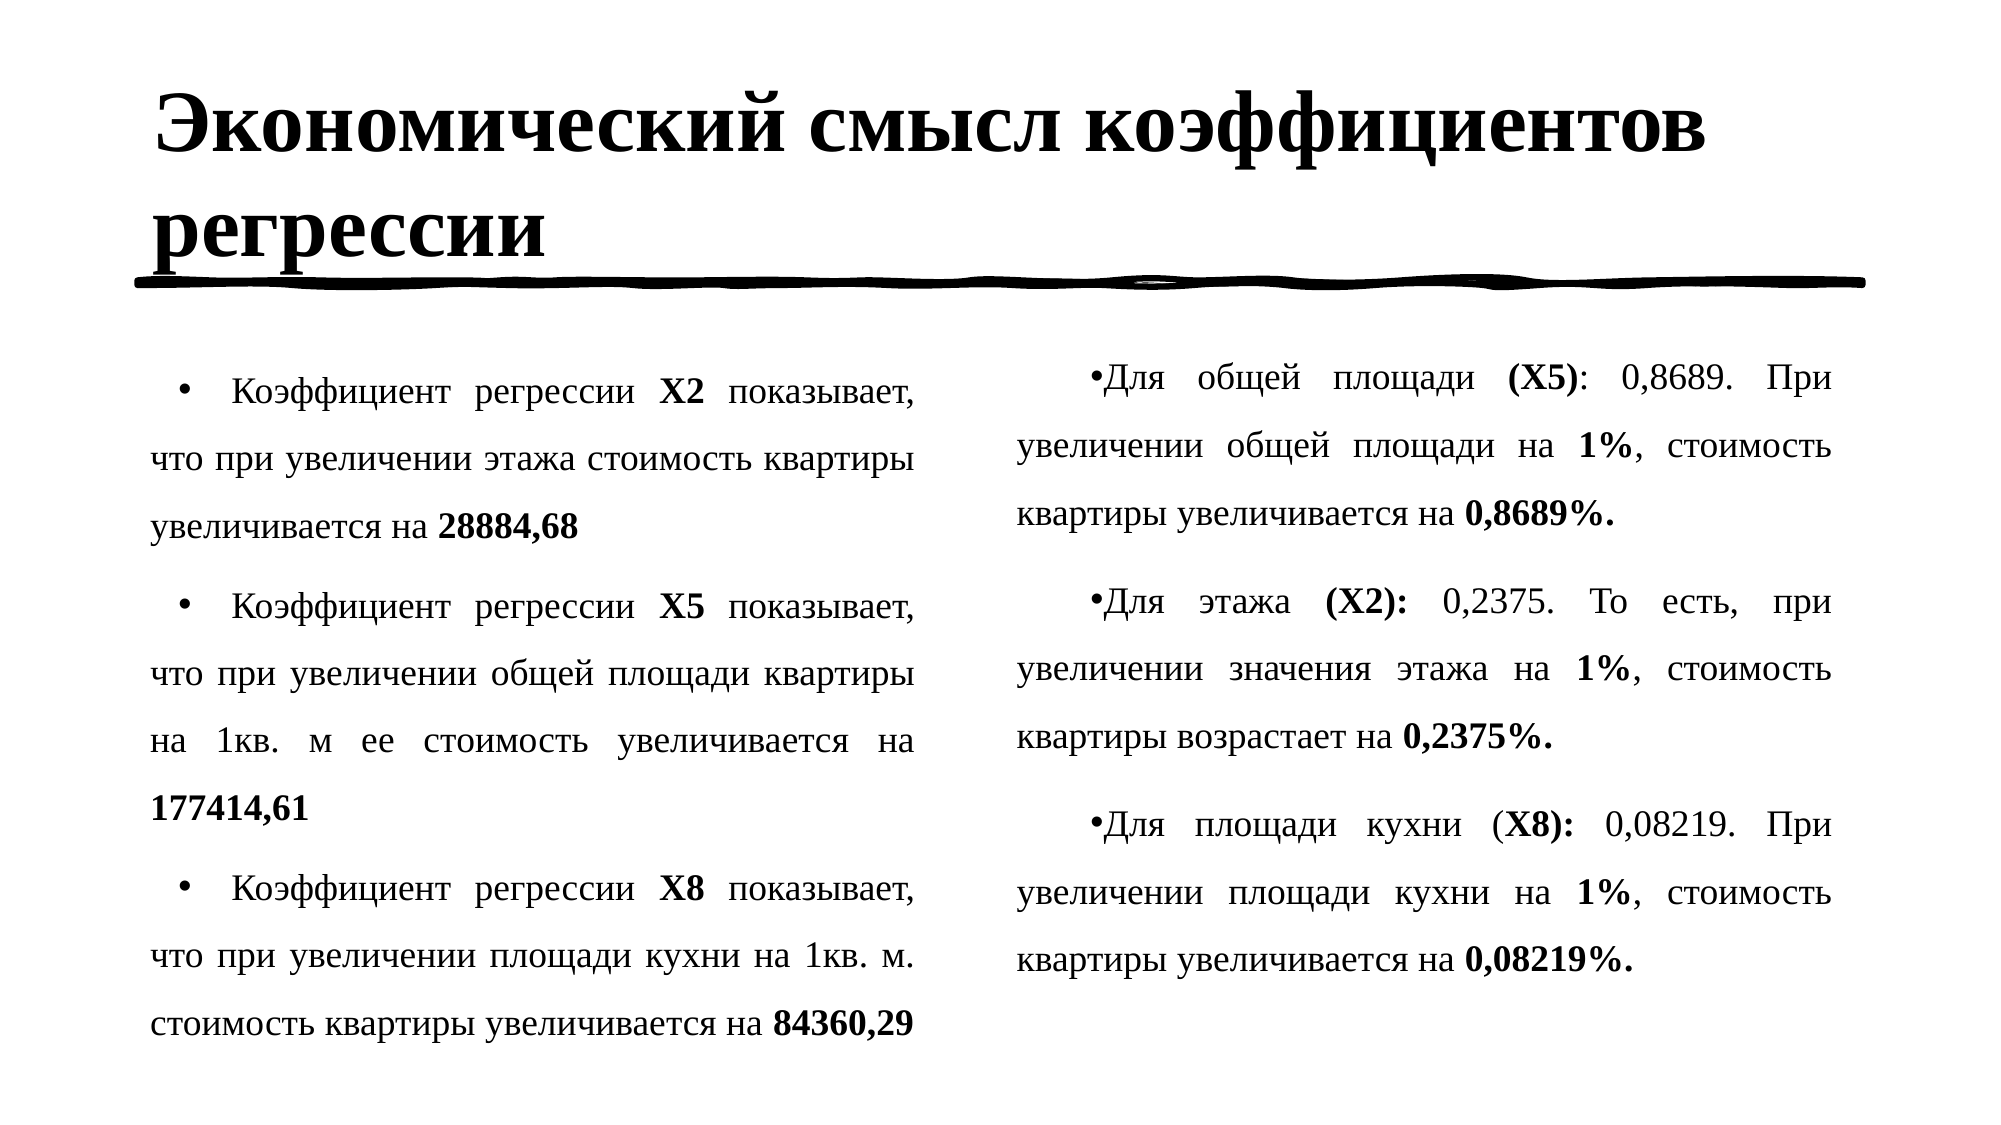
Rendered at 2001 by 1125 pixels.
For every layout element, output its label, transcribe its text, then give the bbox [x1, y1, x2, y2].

text_box Для общей площади (X5): 0,8689. При увеличении общей площади на 1%, стоимость квартиры увеличивается на 0,8689%. Для этажа (X2): 0,2375. То есть, при увеличении значения этажа на 1%, стоимость квартиры возрастает на 0,2375%. Для площади кухни (X8): 0,08219. При увеличении площади кухни на 1%, стоимость квартиры увеличивается на 0,08219%. [964, 322, 1848, 1021]
title Экономический смысл коэффициентов регрессии [137, 59, 1863, 278]
list Коэффициент регрессии X2 показывает, что при увеличении этажа стоимость квартиры увеличивается на 28884,68 Коэффициент регрессии X5 показывает, что при увеличении общей площади квартиры на 1кв. м ее стоимость увеличивается на 177414,61 Коэффициент регрессии X8 показывает, что при увеличении площади кухни на 1кв. м. стоимость квартиры увеличивается на 84360,29 [97, 336, 931, 1085]
